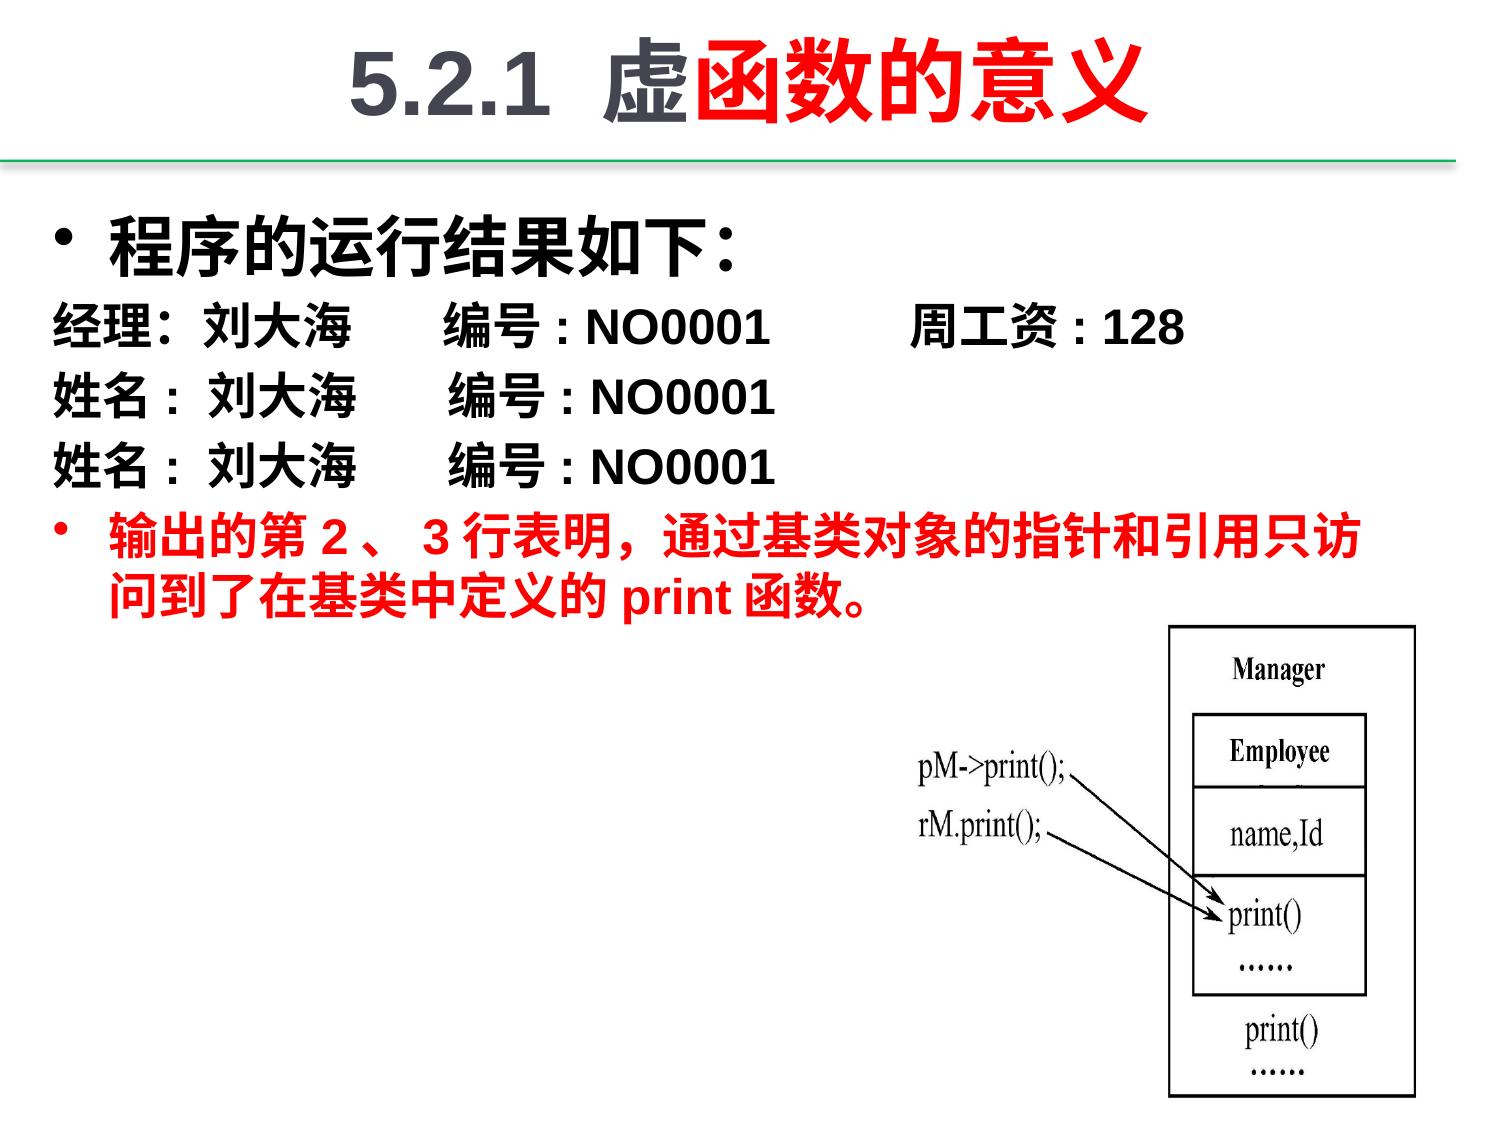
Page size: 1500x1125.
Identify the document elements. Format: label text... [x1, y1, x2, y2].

list 程序的运行结果如下： 经理：刘大海 编号: NO0001 周工资: 128 姓名: 刘大海 编号: NO0001 姓名: 刘大海 编号: NO0001 输出的第2、3行表明，通过基类对象的指针和引用只访问到了在基类中定义的print函数。 [37, 197, 1425, 873]
picture [904, 613, 1426, 1111]
title 5.2.1 虚函数的意义 [75, 12, 1425, 146]
